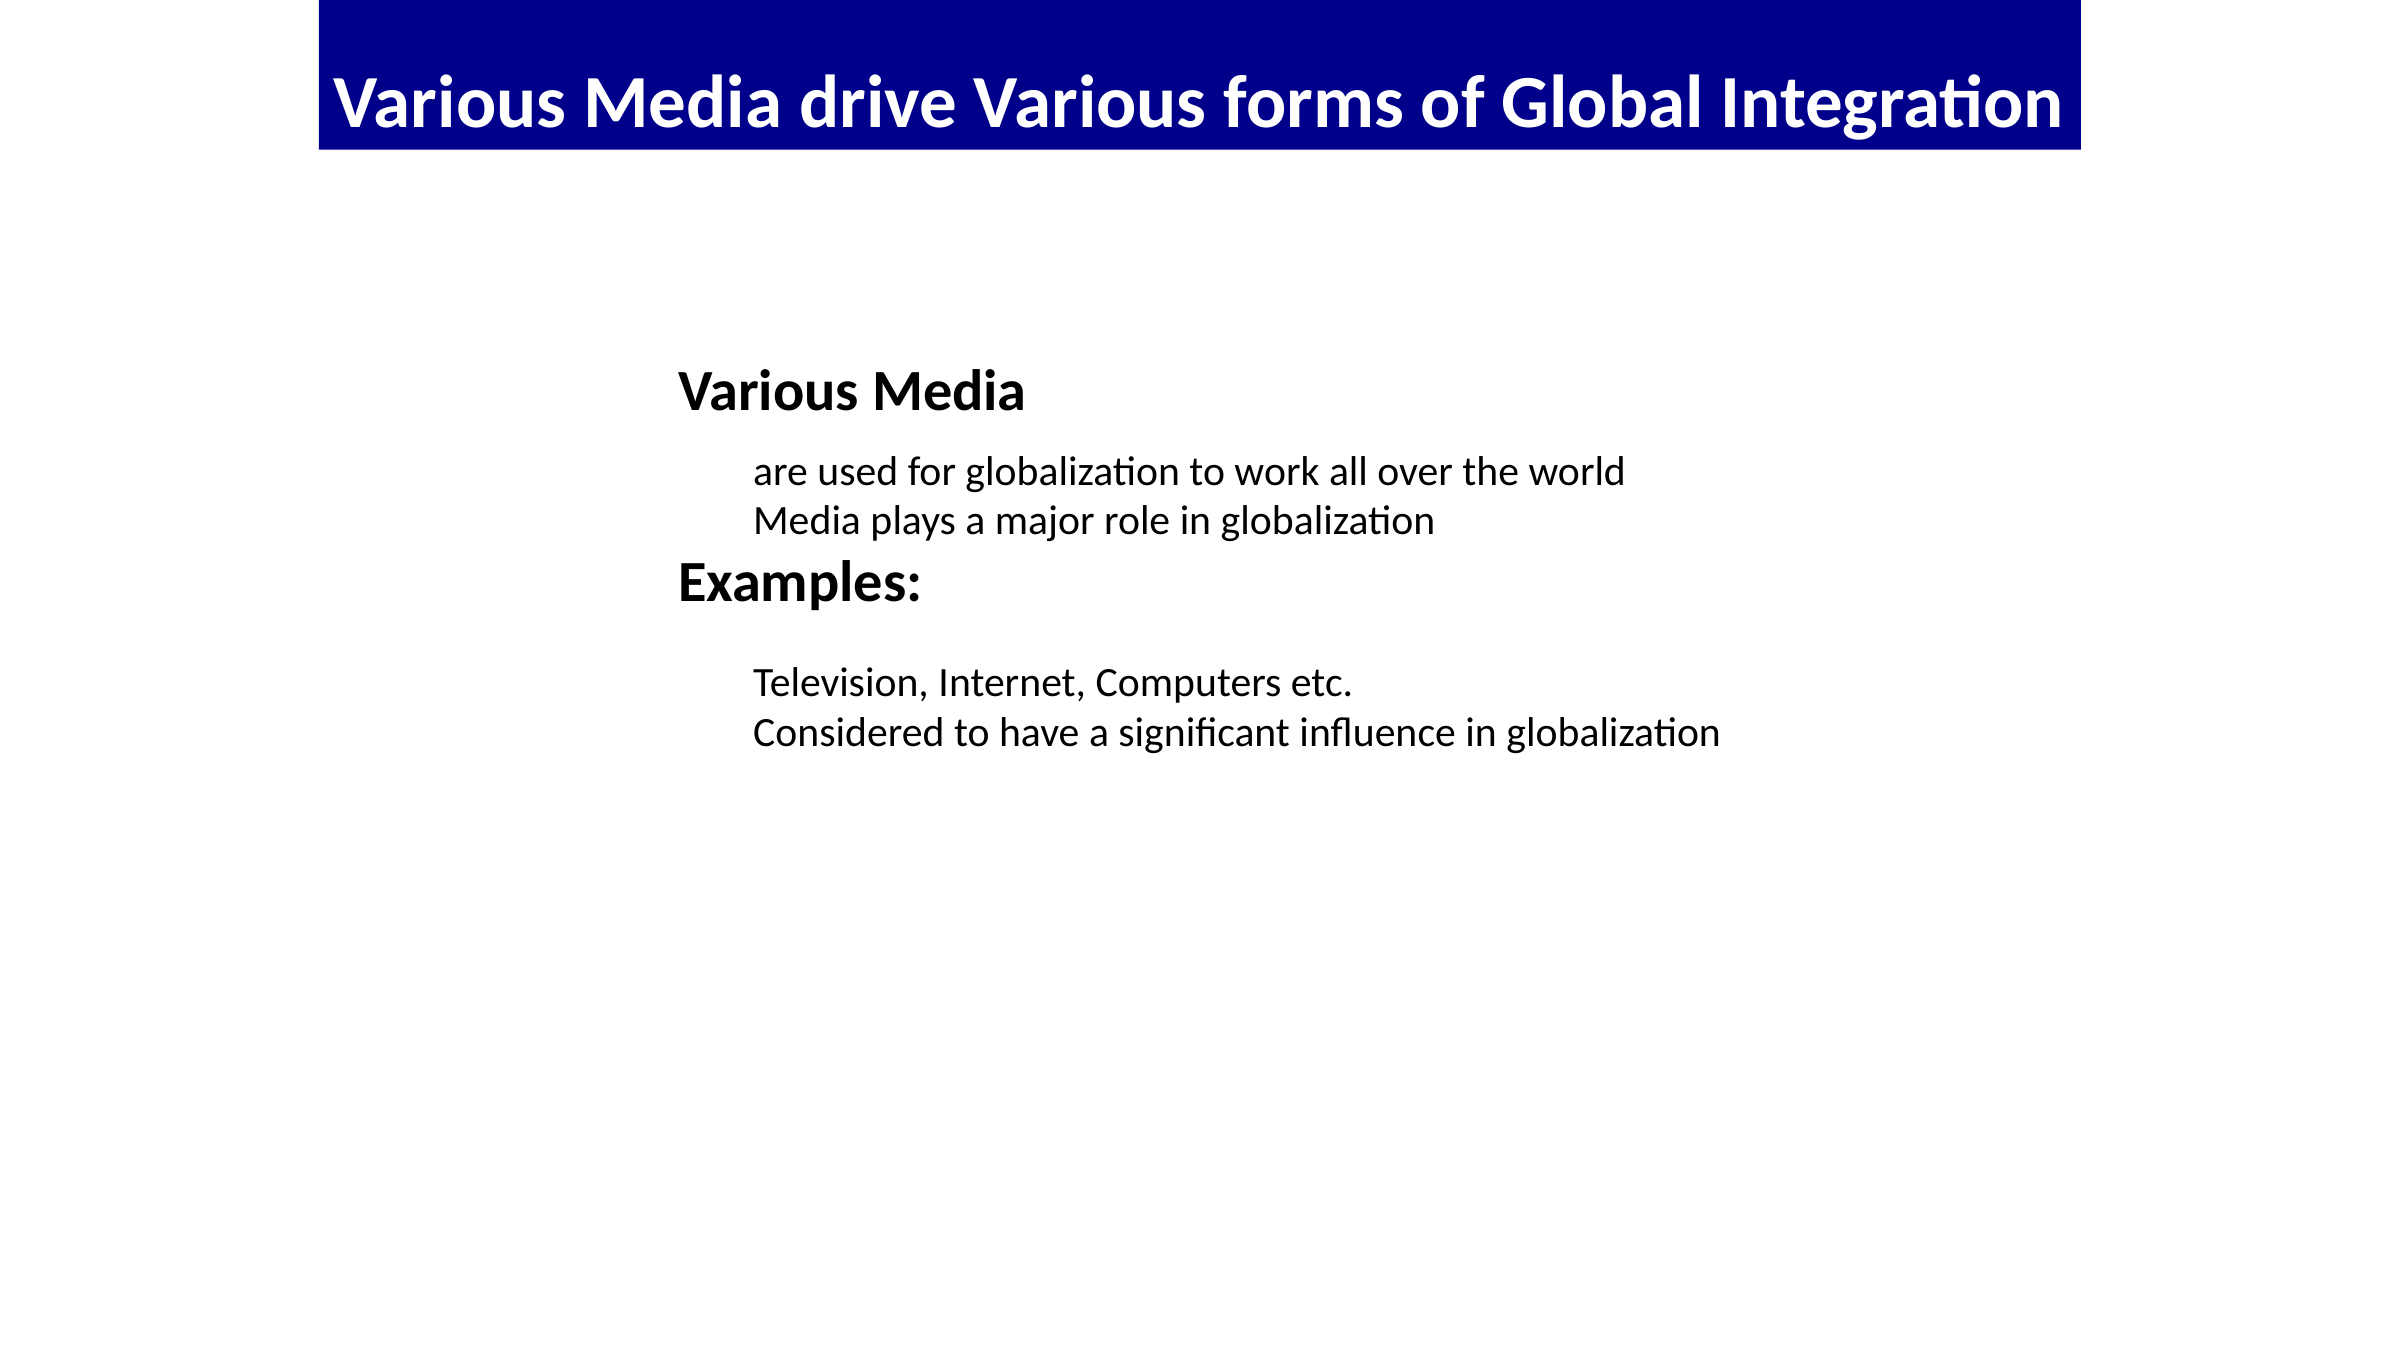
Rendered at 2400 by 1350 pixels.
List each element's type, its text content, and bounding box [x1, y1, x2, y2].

text_box Various Media drive Various forms of Global Integration [318, 0, 2081, 150]
text_box Various Media are used for globalization to work all over the world Media plays a major role in globalization Examples: Television, Internet, Computers etc. Considered to have a significant influence in globalization [663, 300, 1737, 763]
